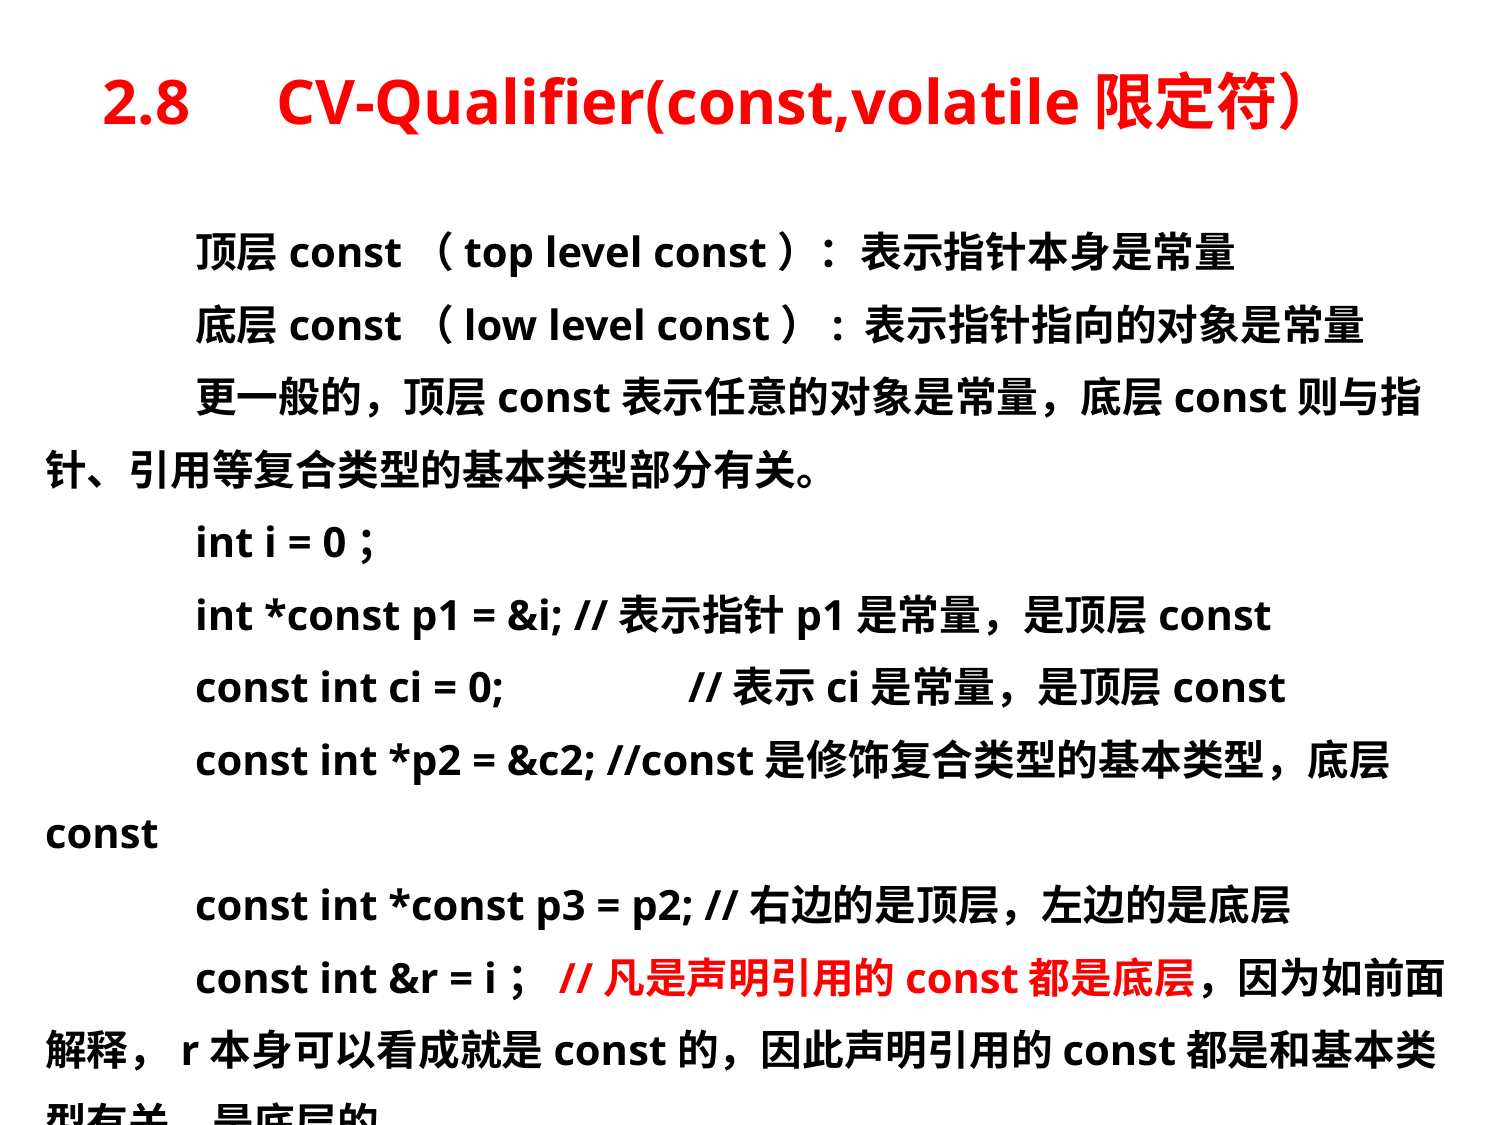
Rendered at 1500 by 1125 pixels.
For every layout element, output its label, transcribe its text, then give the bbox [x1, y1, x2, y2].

text_box 顶层const（top level const）：表示指针本身是常量 底层const（low level const）: 表示指针指向的对象是常量 更一般的，顶层const表示任意的对象是常量，底层const则与指针、引用等复合类型的基本类型部分有关。 int i = 0； int *const p1 = &i; //表示指针p1是常量，是顶层const const int ci = 0; //表示ci是常量，是顶层const const int *p2 = &c2; //const是修饰复合类型的基本类型，底层const const int *const p3 = p2; //右边的是顶层，左边的是底层 const int &r = i；//凡是声明引用的const都是底层，因为如前面解释，r本身可以看成就是const的，因此声明引用的const都是和基本类型有关，是底层的 [30, 196, 1475, 1066]
title 2.8 CV-Qualifier(const,volatile限定符） [87, 31, 1447, 169]
